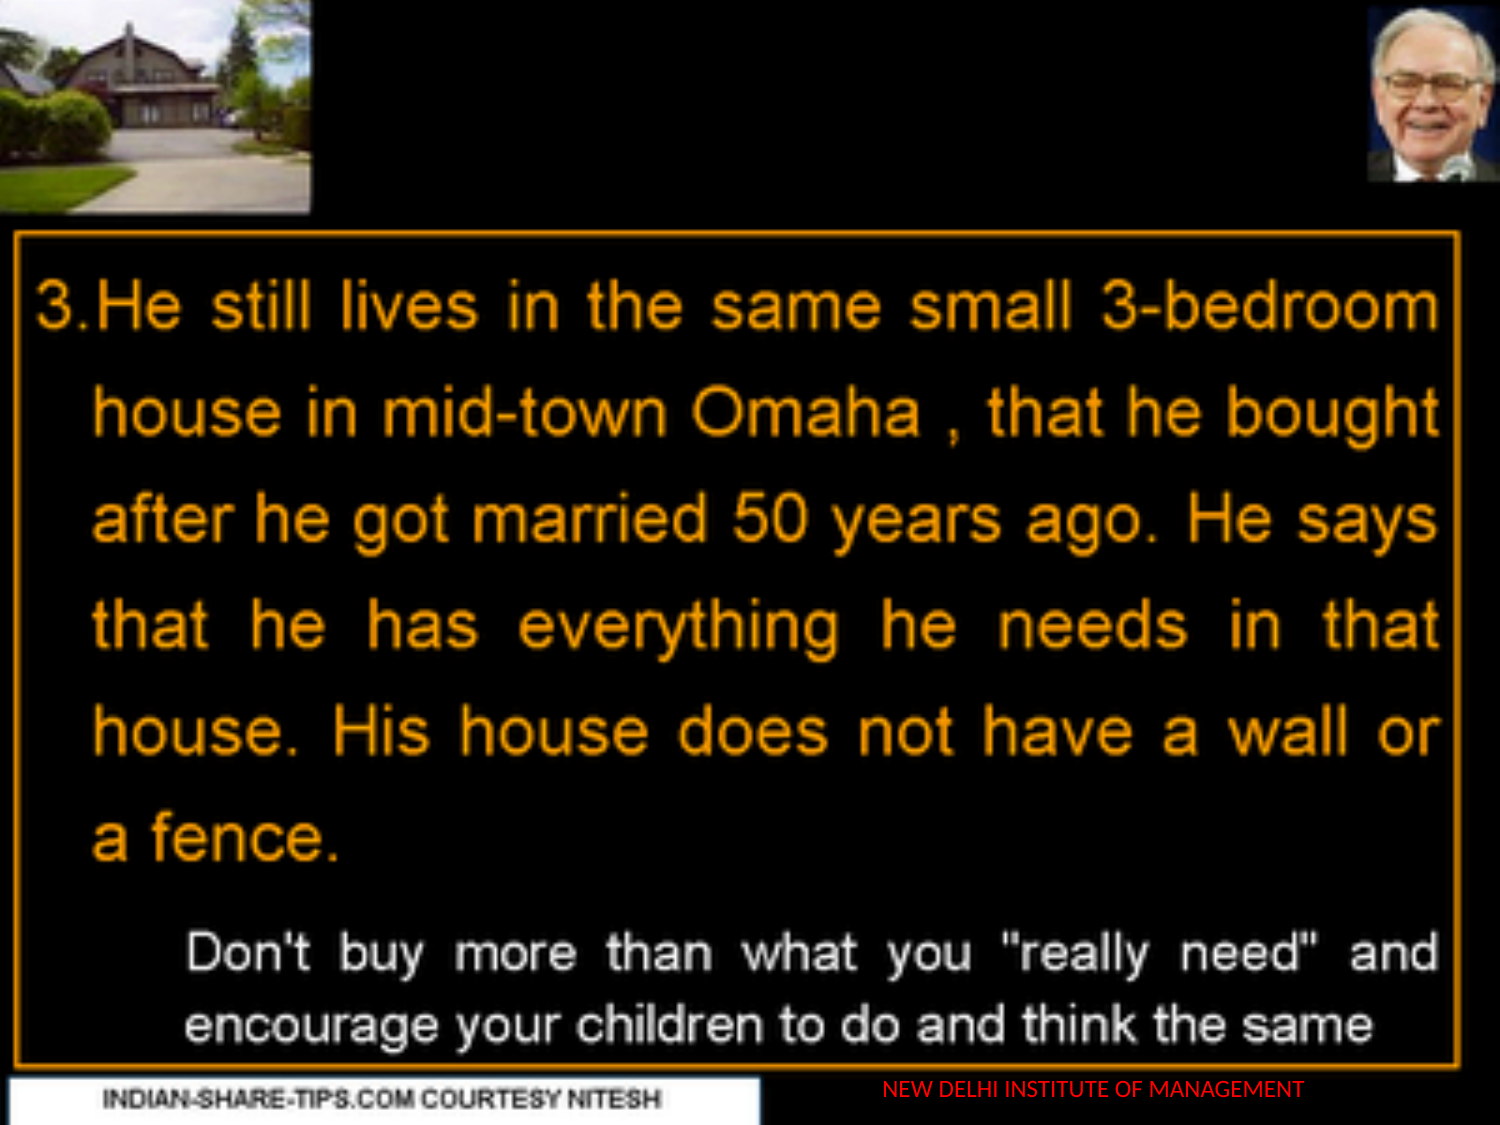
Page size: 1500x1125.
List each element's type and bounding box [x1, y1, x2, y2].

list [0, 0, 1500, 1125]
